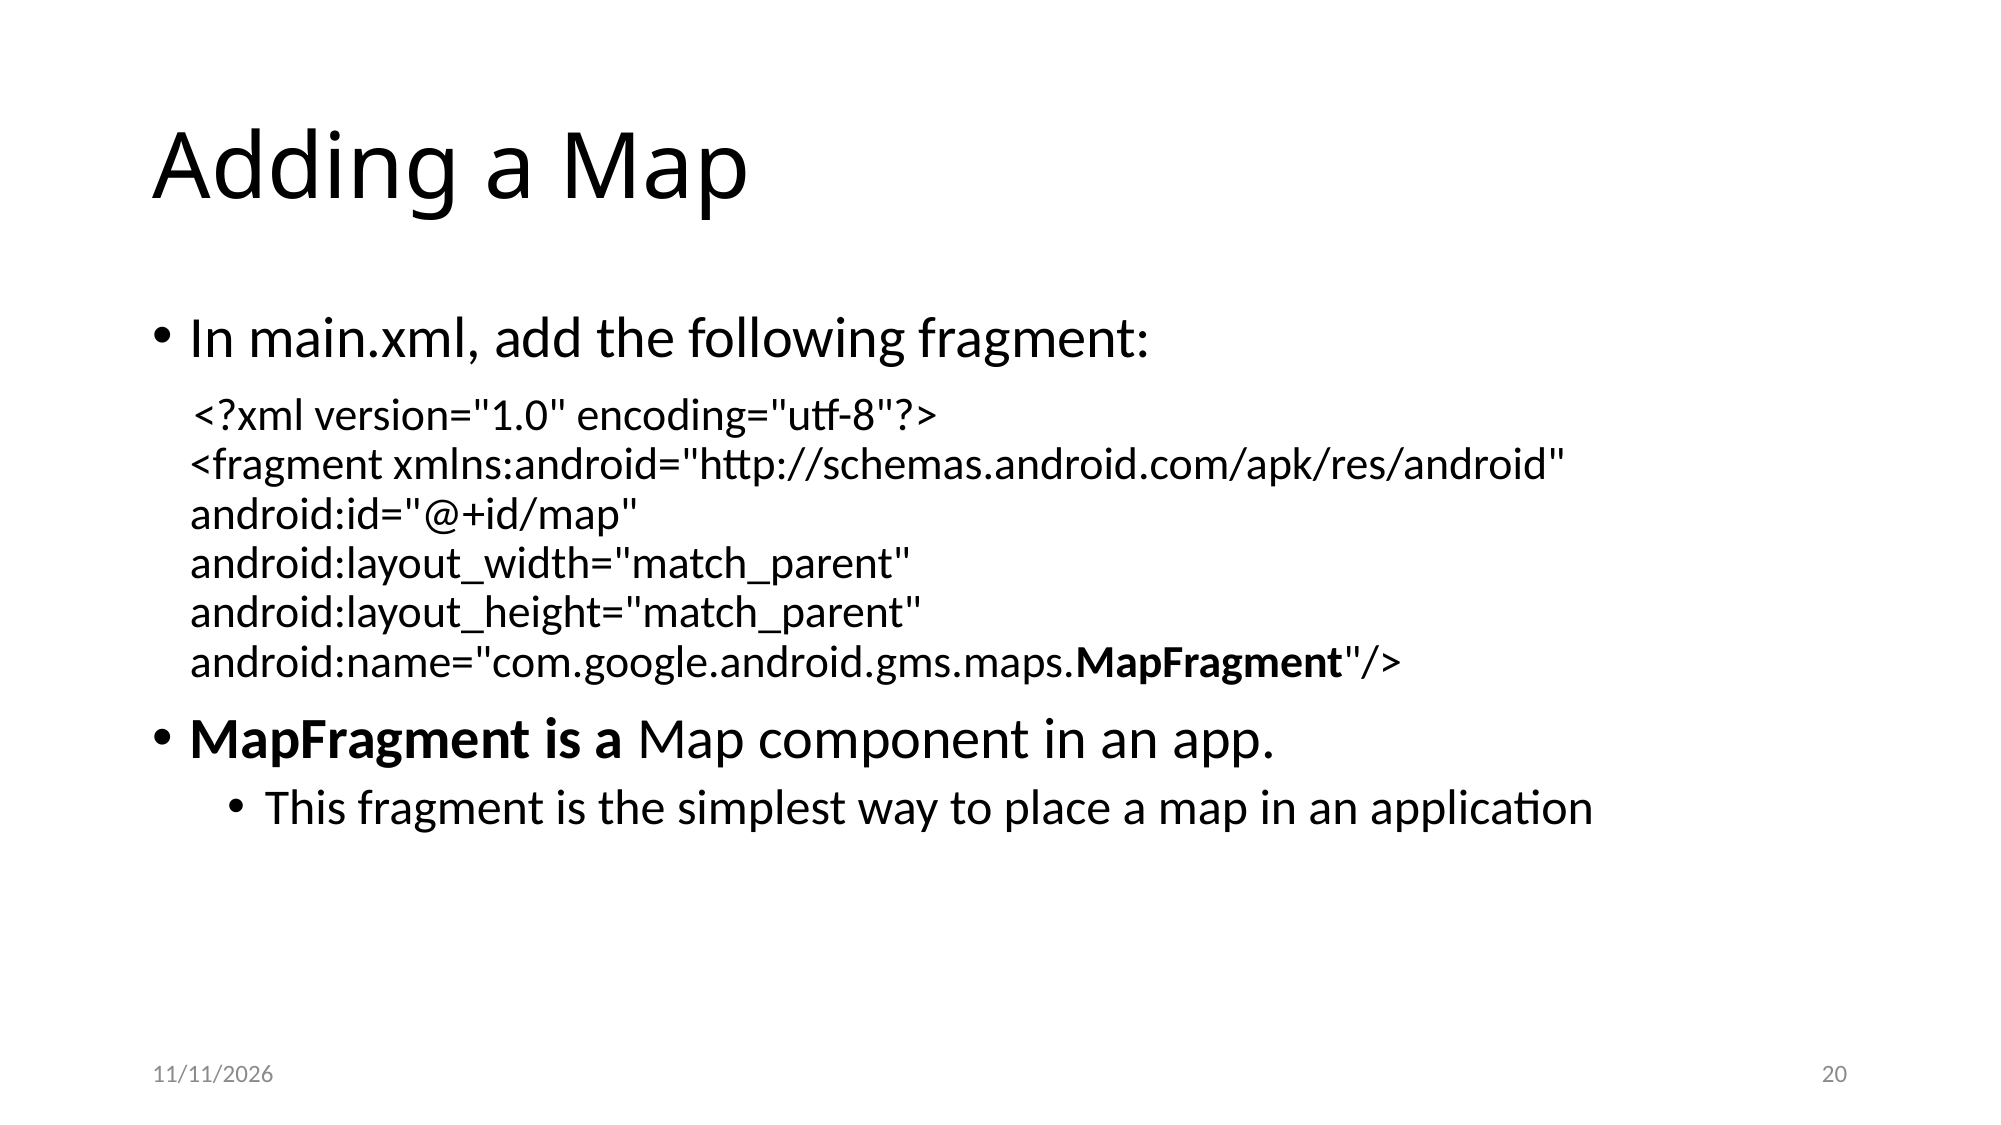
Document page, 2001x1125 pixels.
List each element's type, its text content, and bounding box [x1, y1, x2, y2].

title Adding a Map [137, 59, 1863, 278]
list In main.xml, add the following fragment: <?xml version="1.0" encoding="utf-8"?> <fragment xmlns:android="http://schemas.android.com/apk/res/android" android:id="@+id/map" android:layout_width="match_parent" android:layout_height="match_parent" android:name="com.google.android.gms.maps.MapFragment"/> MapFragment is a Map component in an app. This fragment is the simplest way to place a map in an application [137, 299, 1863, 1014]
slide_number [137, 1042, 588, 1103]
slide_number 20 [1412, 1042, 1863, 1103]
